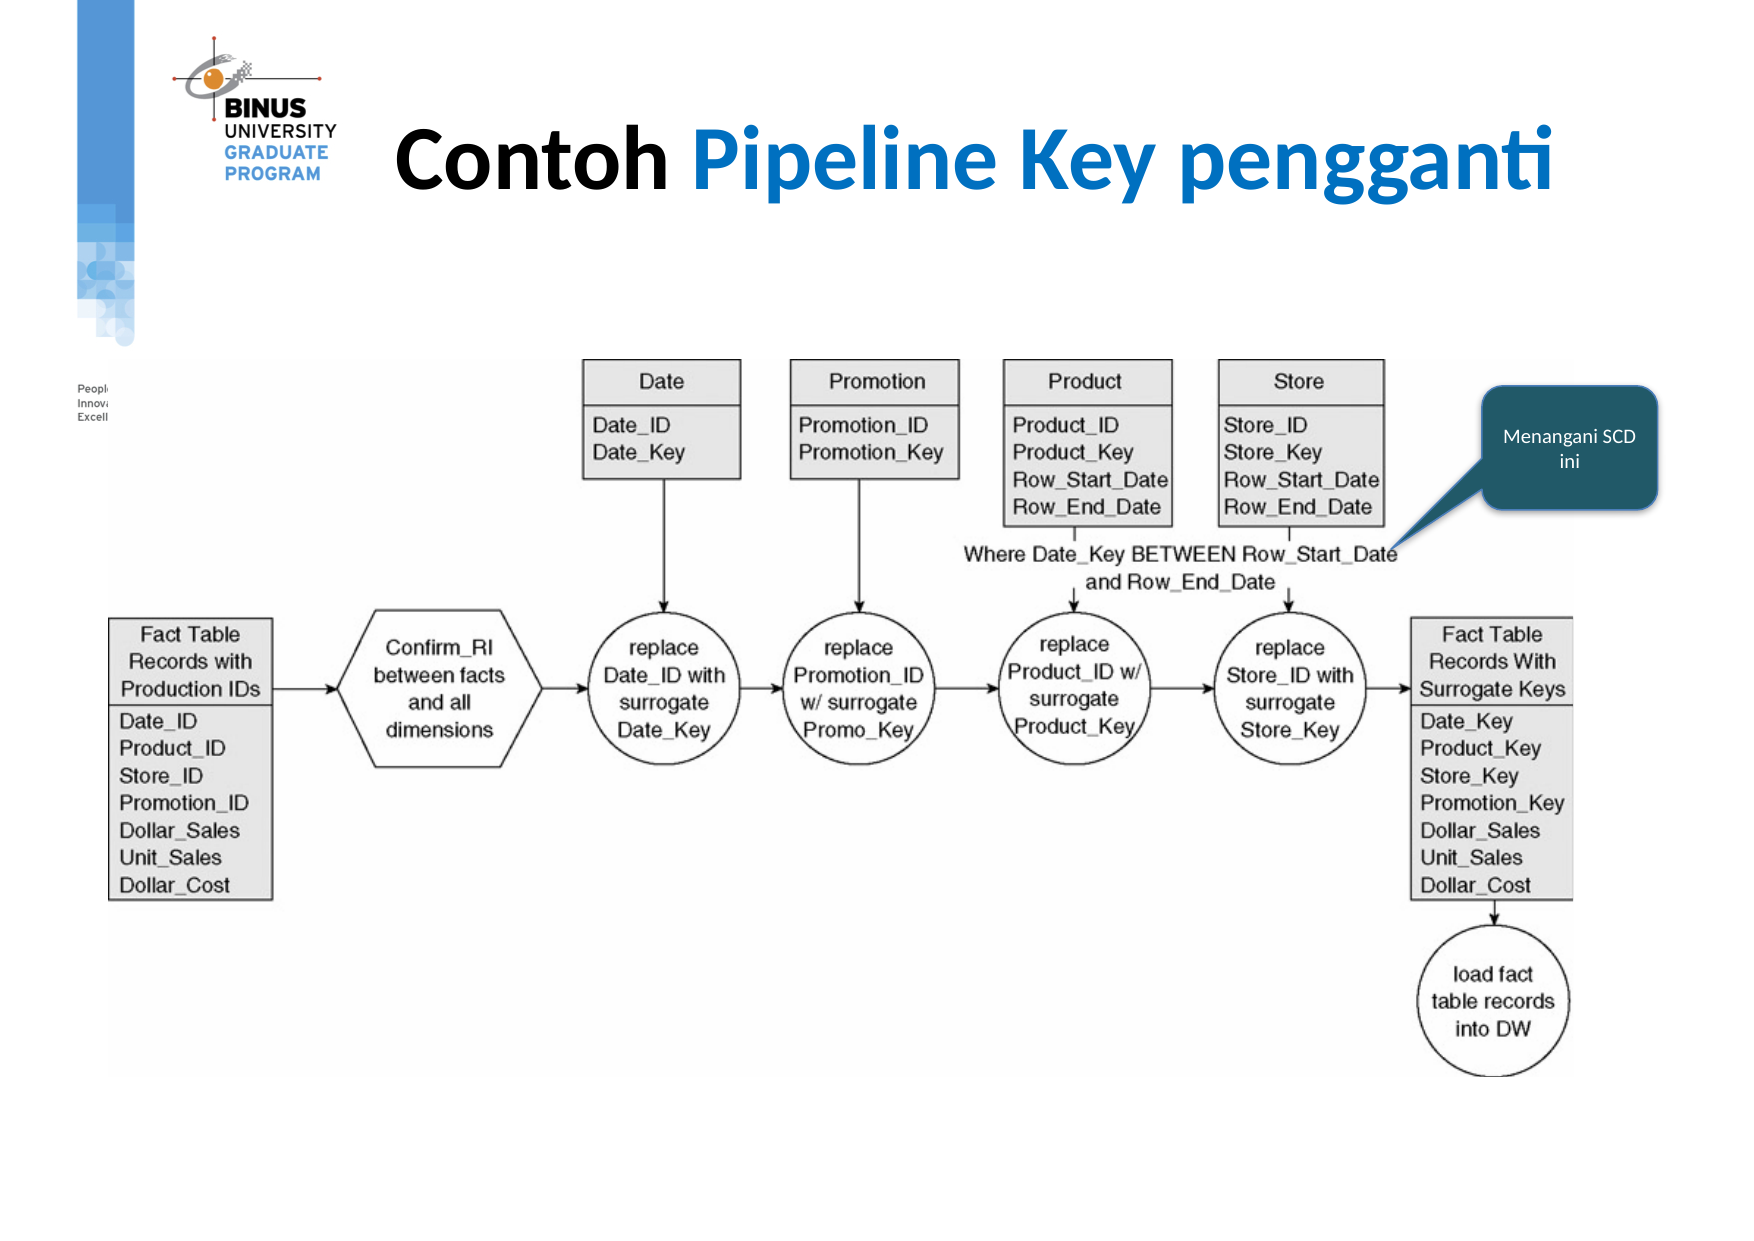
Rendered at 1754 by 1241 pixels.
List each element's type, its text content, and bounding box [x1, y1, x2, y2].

text_box Menangani SCD ini [1577, 385, 1659, 511]
title Contoh Pipeline Key pengganti [286, 49, 1666, 257]
picture [0, 0, 1754, 1241]
